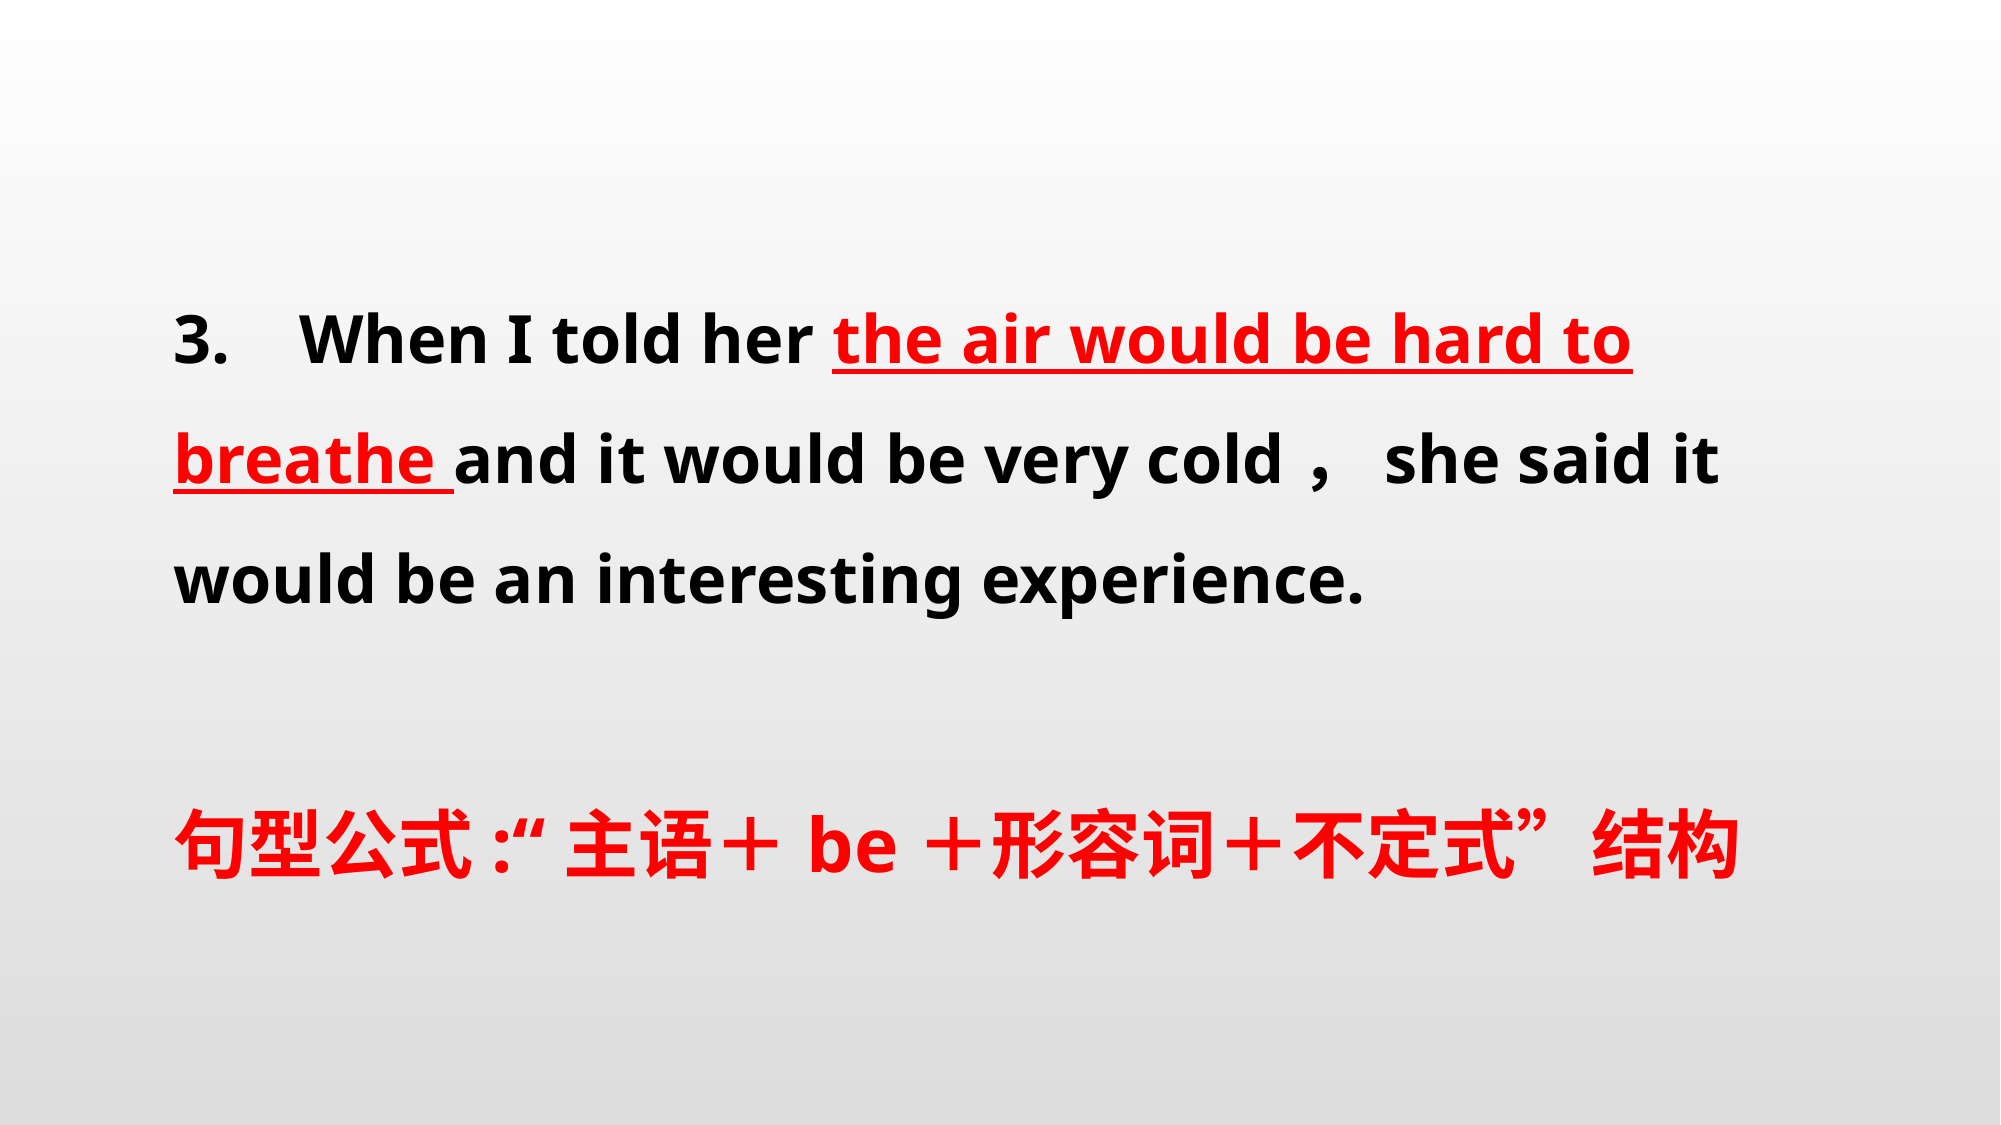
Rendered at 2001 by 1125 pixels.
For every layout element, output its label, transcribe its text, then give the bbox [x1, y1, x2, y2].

text_box 3. When I told her the air would be hard to breathe and it would be very cold，she said it would be an interesting experience. 句型公式:“主语＋be＋形容词＋不定式”结构 [158, 249, 1825, 895]
